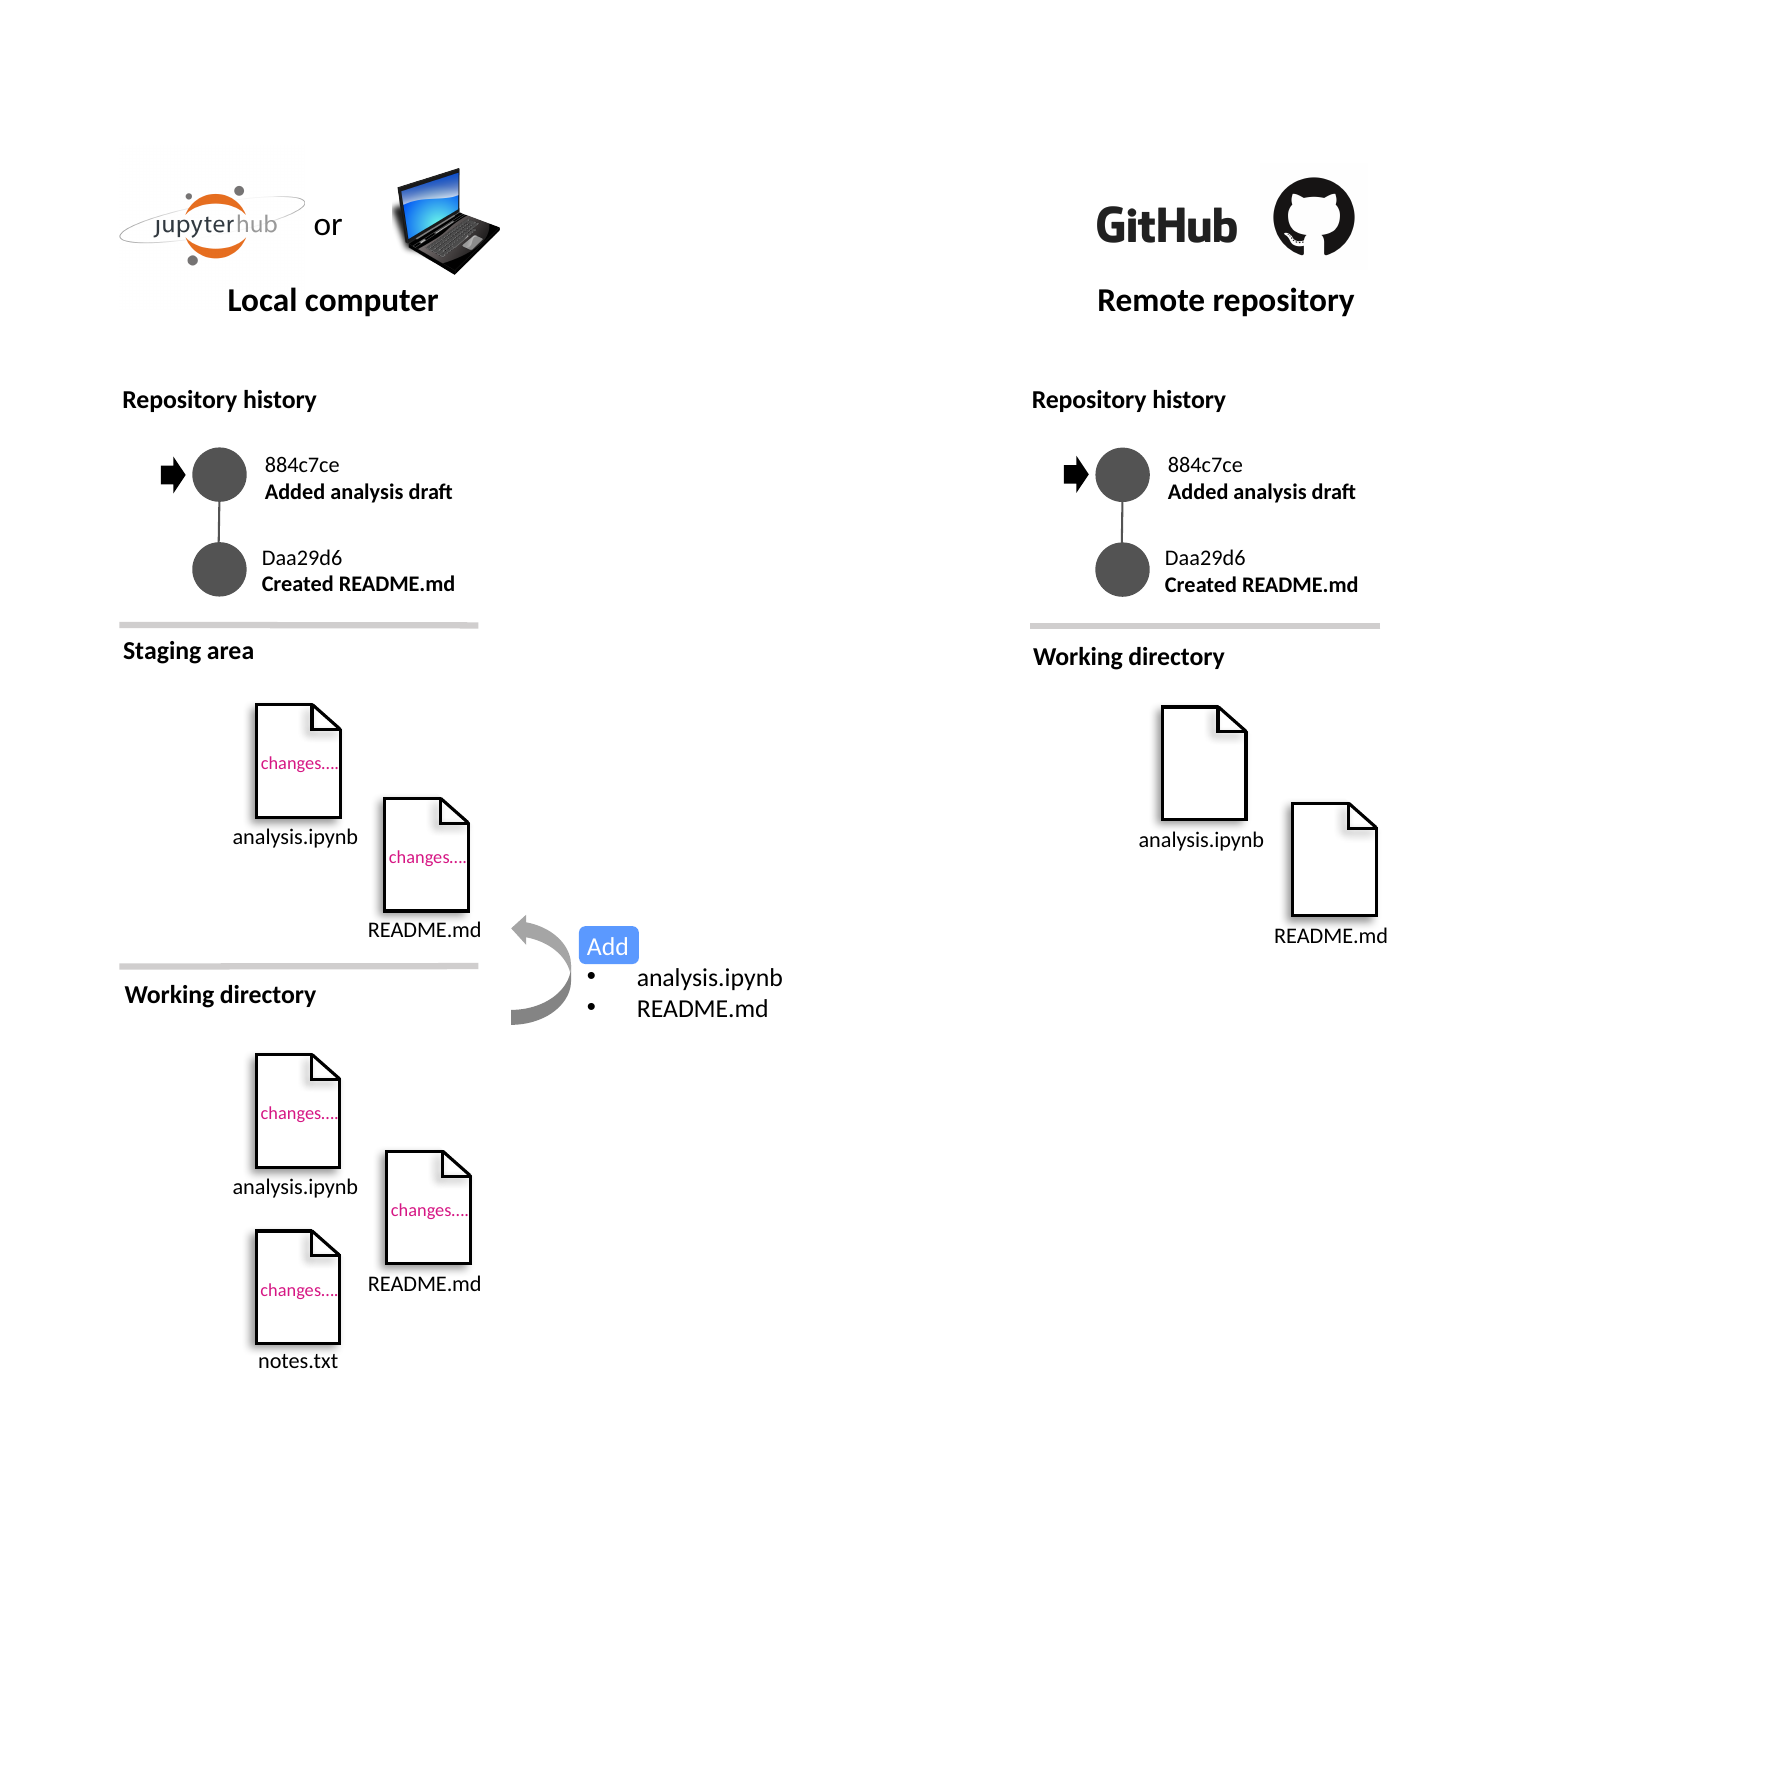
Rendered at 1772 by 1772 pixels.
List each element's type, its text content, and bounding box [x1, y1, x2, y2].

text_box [245, 692, 385, 818]
text_box analysis.ipynb [1123, 817, 1280, 860]
text_box Remote repository [1082, 270, 1371, 326]
picture [392, 168, 500, 275]
text_box [1095, 542, 1150, 597]
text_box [1282, 791, 1422, 916]
picture [1260, 163, 1368, 270]
text_box [1095, 447, 1150, 502]
text_box Local computer [213, 270, 454, 326]
text_box Repository history [107, 375, 333, 422]
text_box README.md [385, 1264, 497, 1303]
text_box Repository history [1017, 375, 1242, 421]
text_box Working directory [1018, 632, 1241, 678]
text_box analysis.ipynb [217, 1164, 374, 1207]
text_box README.md [353, 908, 497, 950]
text_box Daa29d6 Created README.md [247, 535, 476, 604]
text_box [245, 1042, 385, 1168]
picture [1097, 206, 1237, 243]
text_box Staging area [108, 626, 270, 673]
text_box Working directory [109, 970, 332, 1016]
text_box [245, 1218, 385, 1344]
text_box [192, 447, 247, 502]
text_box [1151, 694, 1291, 820]
text_box [159, 453, 187, 497]
text_box 884c7ce Added analysis draft [1153, 443, 1453, 512]
text_box or [305, 194, 366, 250]
text_box 884c7ce Added analysis draft [250, 442, 549, 511]
picture [119, 145, 305, 310]
text_box analysis.ipynb [217, 814, 373, 856]
text_box Daa29d6 Created README.md [1150, 535, 1379, 604]
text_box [376, 1139, 515, 1264]
text_box [1062, 452, 1091, 497]
text_box [509, 912, 573, 1026]
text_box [374, 786, 513, 912]
text_box [192, 542, 247, 597]
text_box notes.txt [243, 1338, 354, 1380]
text_box README.md [1259, 913, 1404, 956]
text_box Add analysis.ipynb README.md [572, 922, 799, 1030]
